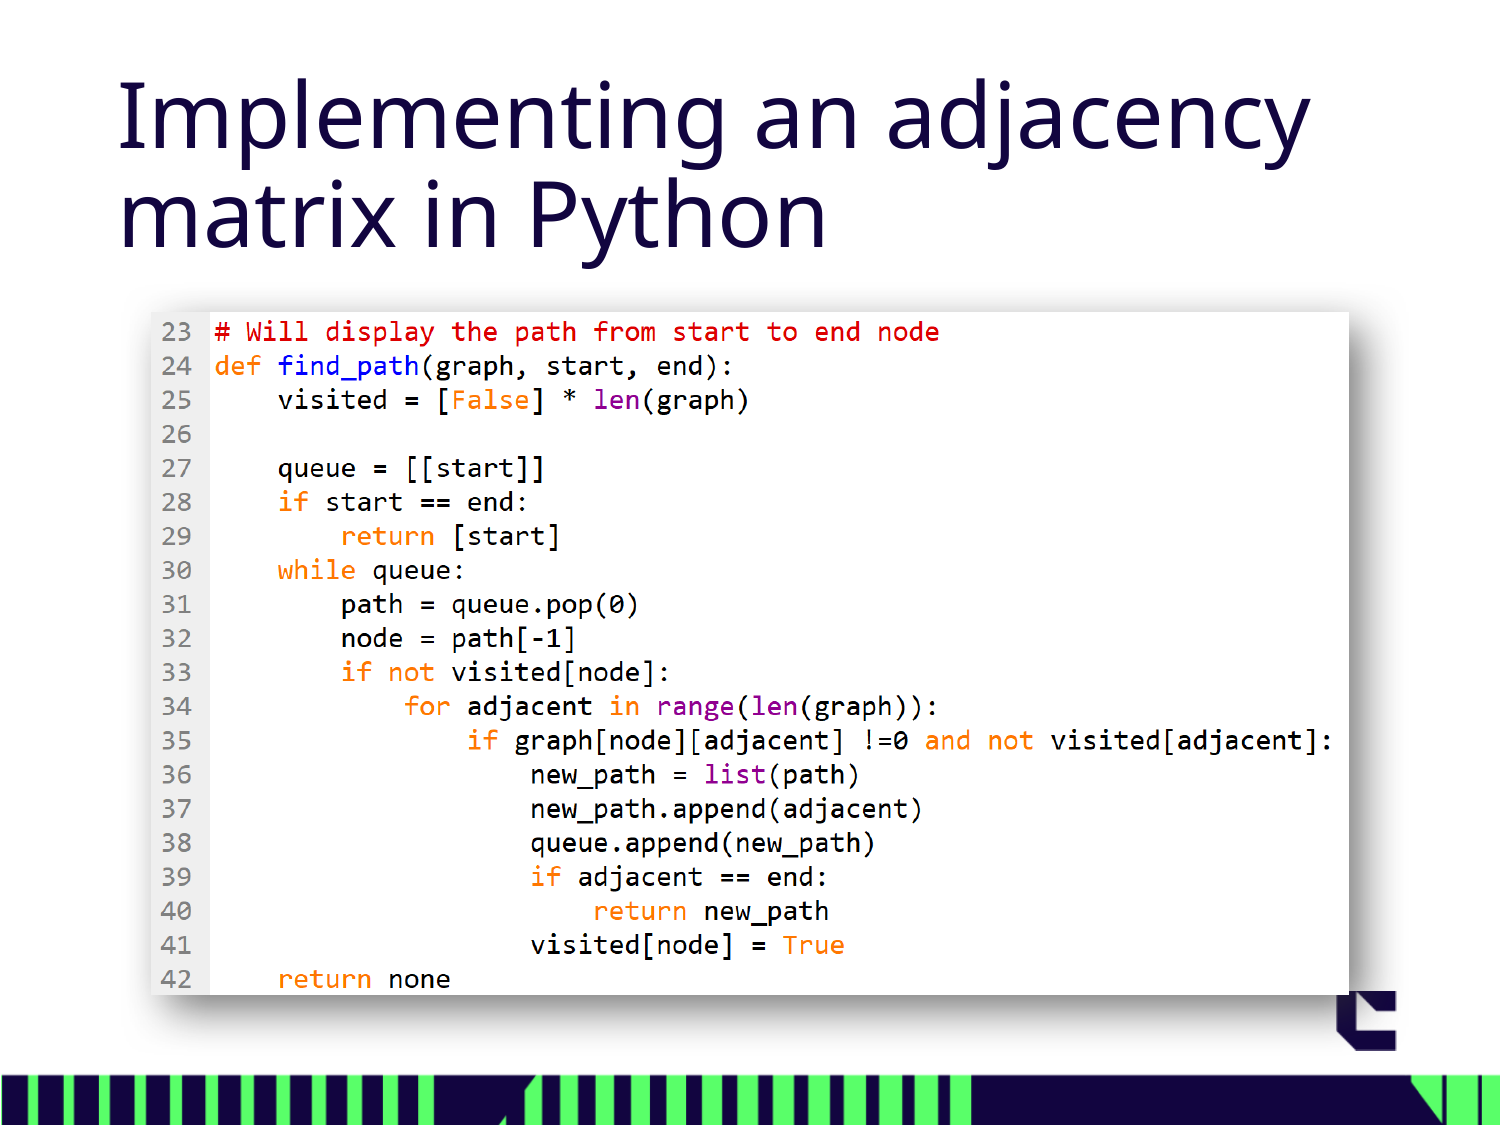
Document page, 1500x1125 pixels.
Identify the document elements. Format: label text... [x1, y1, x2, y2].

picture [2, 2, 1499, 1125]
title Implementing an adjacency matrix in Python [103, 59, 1397, 278]
